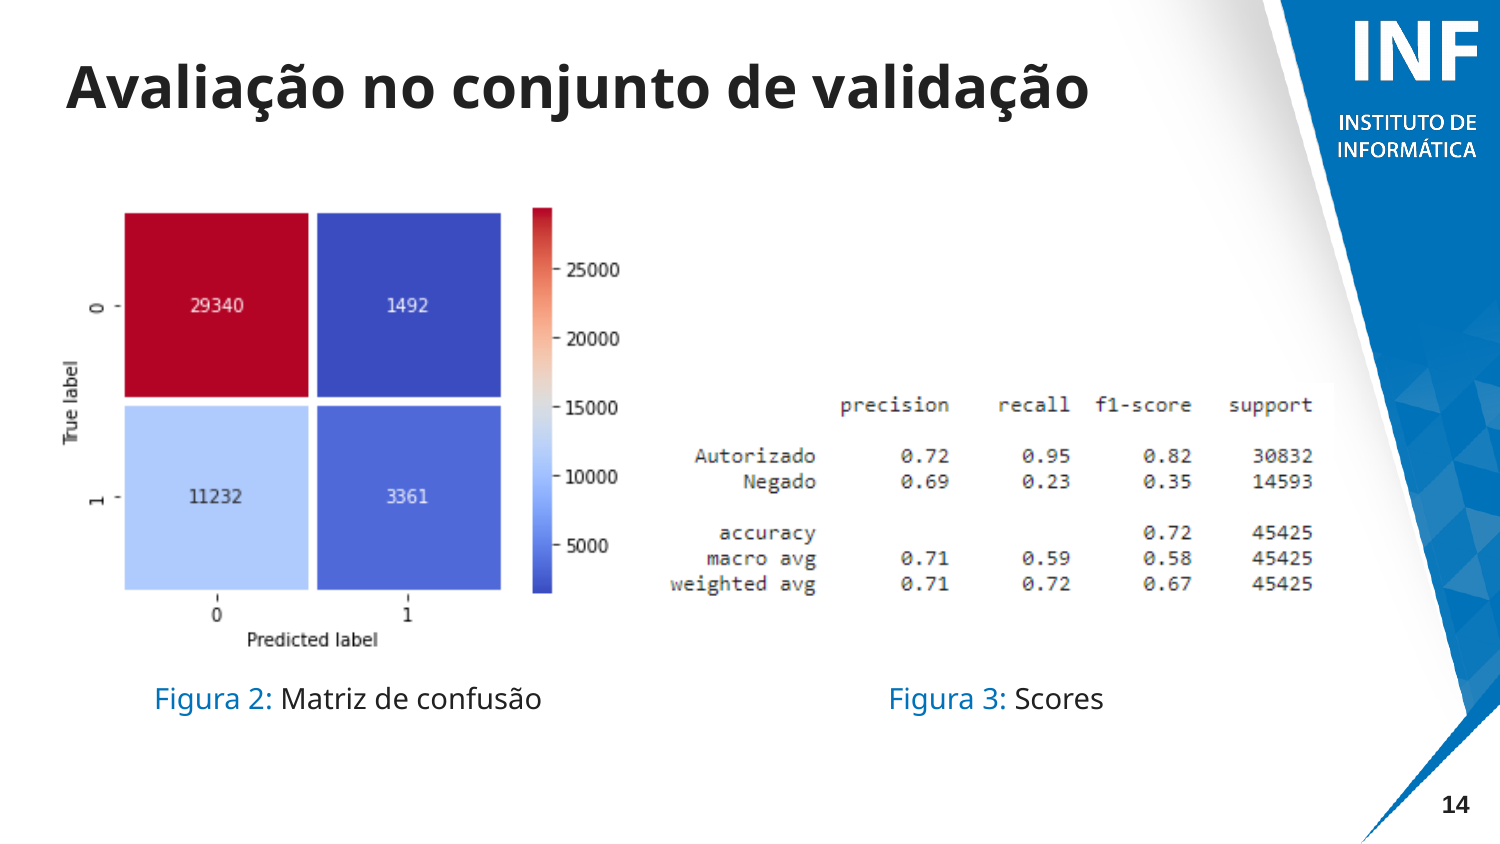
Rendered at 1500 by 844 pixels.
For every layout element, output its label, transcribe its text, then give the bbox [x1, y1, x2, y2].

slide_number ‹#› [1394, 771, 1485, 837]
picture [0, 0, 1500, 844]
title Avaliação no conjunto de validação [51, 35, 1273, 142]
list Figura 2: Matriz de confusão [0, 660, 880, 844]
list Figura 3: Scores [880, 660, 1401, 844]
